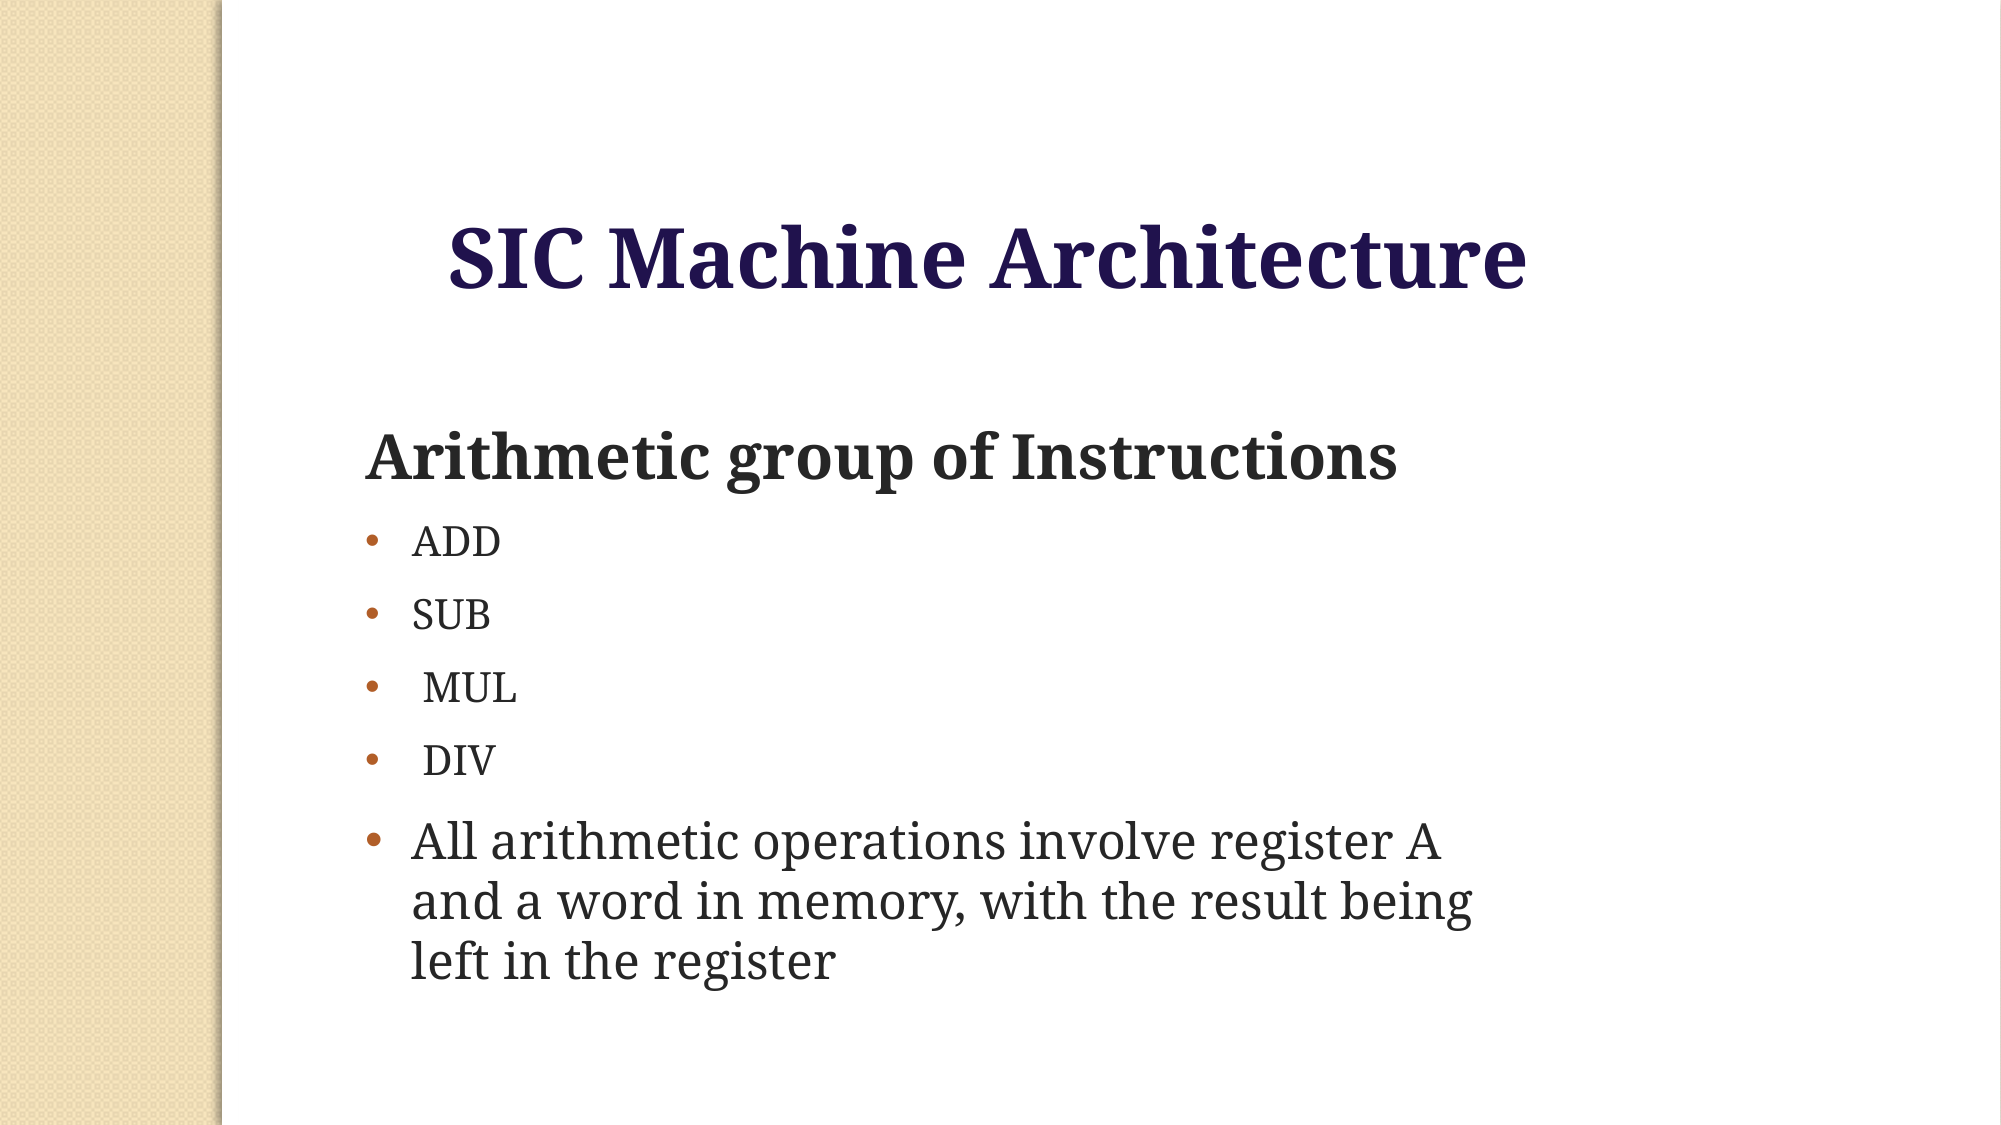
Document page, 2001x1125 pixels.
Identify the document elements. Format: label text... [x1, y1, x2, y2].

text_box Arithmetic group of Instructions ADD SUB MUL DIV All arithmetic operations involve register A and a word in memory, with the result being left in the register [275, 409, 1551, 945]
text_box SIC Machine Architecture [212, 161, 1788, 350]
